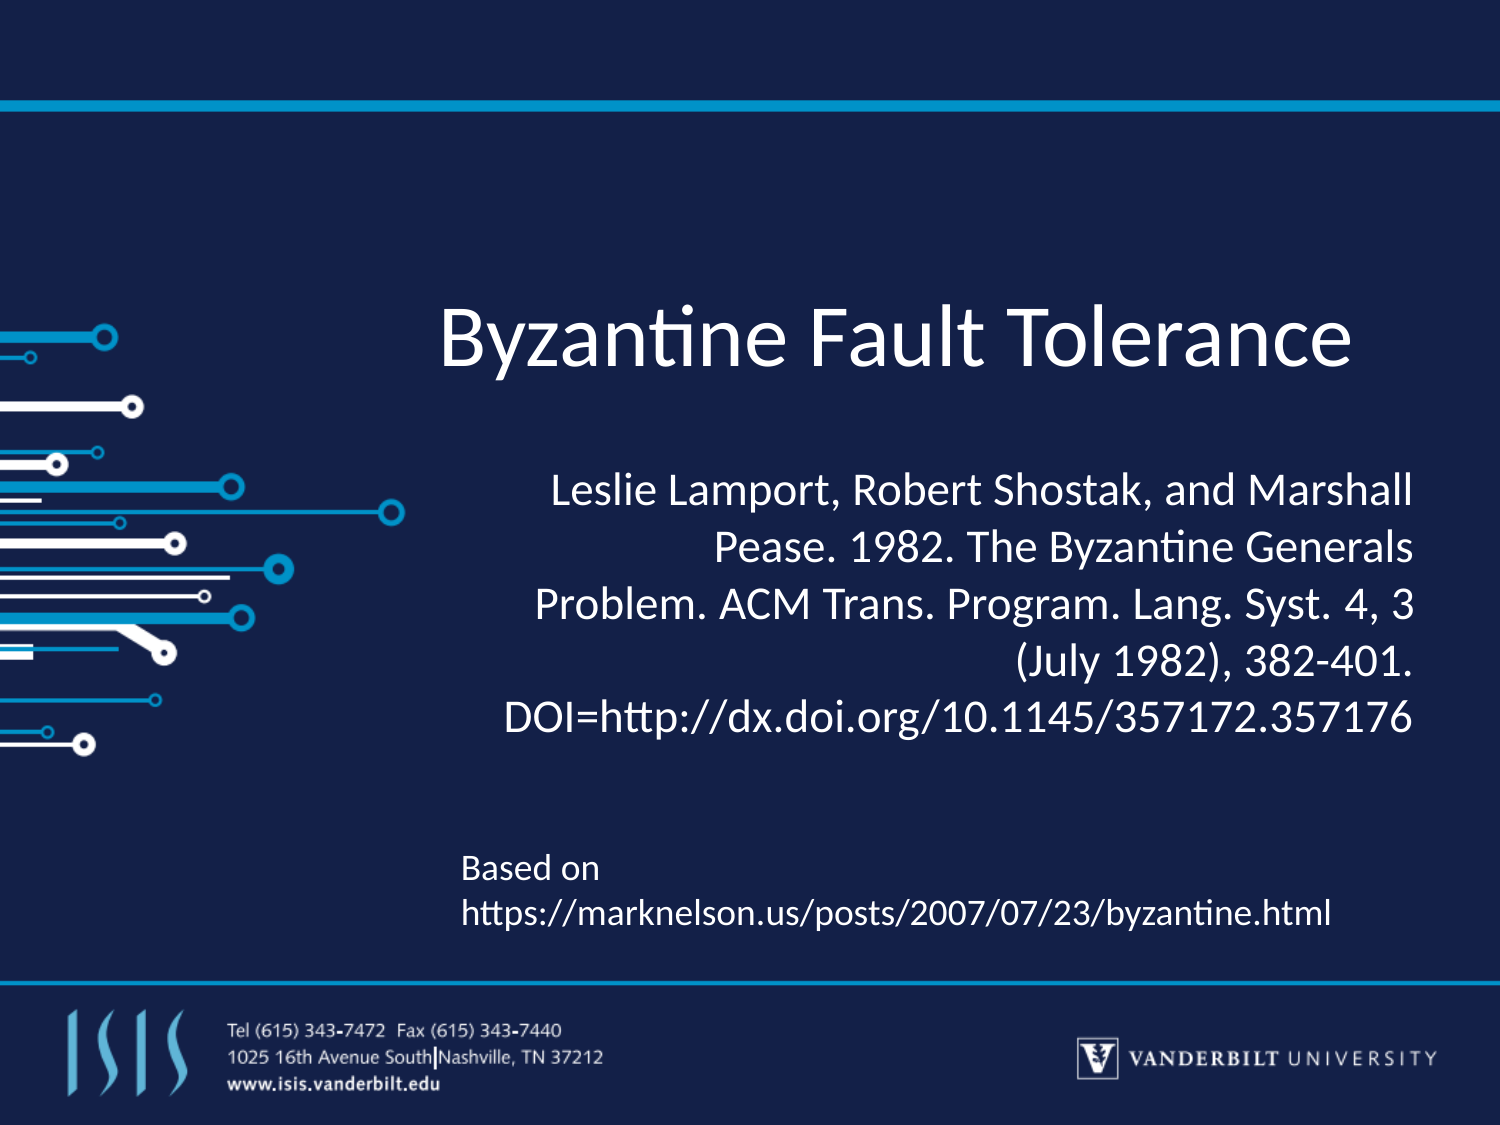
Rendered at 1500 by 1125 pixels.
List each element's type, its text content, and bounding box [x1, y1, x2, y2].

subtitle Leslie Lamport, Robert Shostak, and Marshall Pease. 1982. The Byzantine Generals Problem. ACM Trans. Program. Lang. Syst. 4, 3 (July 1982), 382-401. DOI=http://dx.doi.org/10.1145/357172.357176 [446, 451, 1430, 809]
text_box Based on https://marknelson.us/posts/2007/07/23/byzantine.html [446, 835, 1409, 941]
title Byzantine Fault Tolerance [207, 209, 1371, 452]
